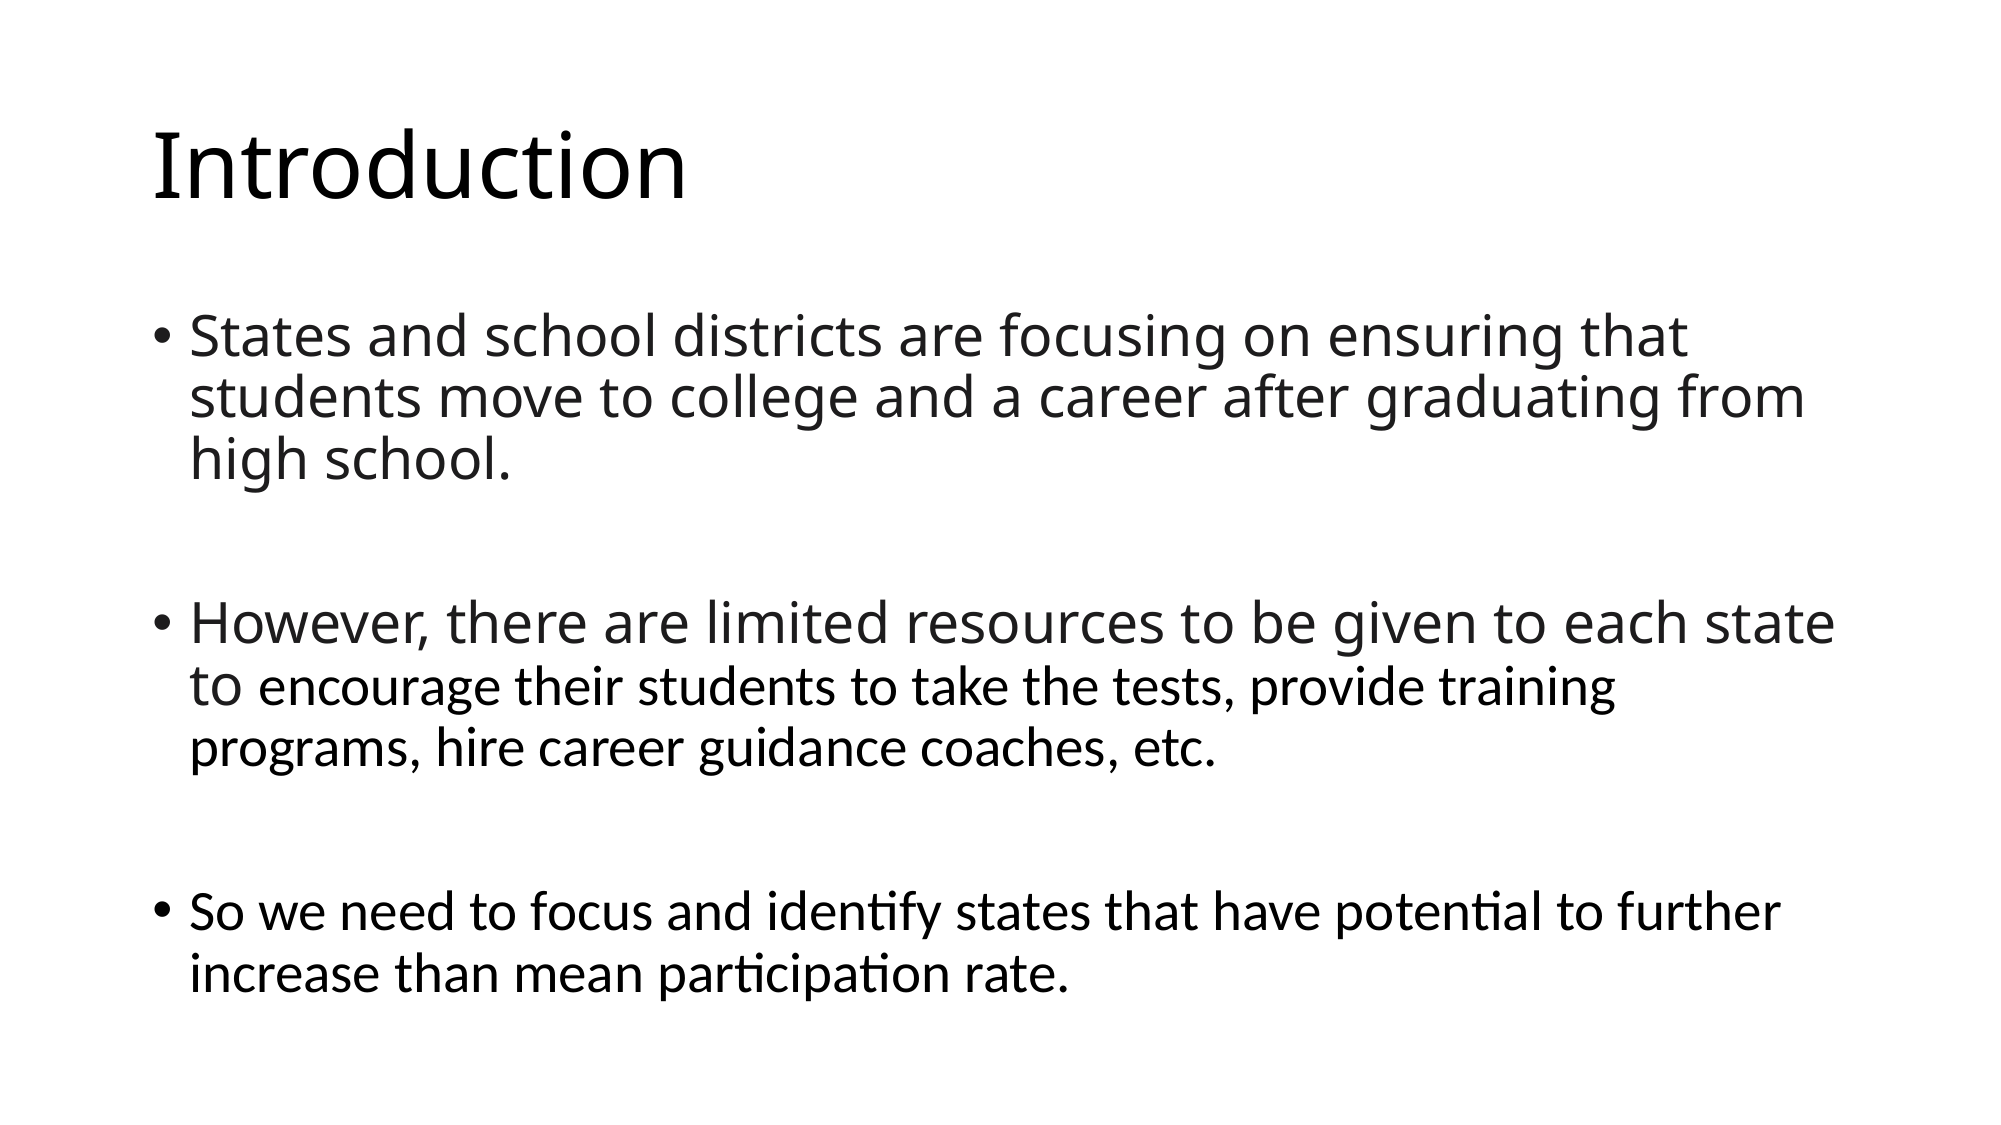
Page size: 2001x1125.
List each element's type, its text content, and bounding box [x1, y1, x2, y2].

title Introduction [137, 59, 1863, 278]
list States and school districts are focusing on ensuring that students move to college and a career after graduating from high school. However, there are limited resources to be given to each state to encourage their students to take the tests, provide training programs, hire career guidance coaches, etc. So we need to focus and identify states that have potential to further increase than mean participation rate. [137, 299, 1863, 1014]
